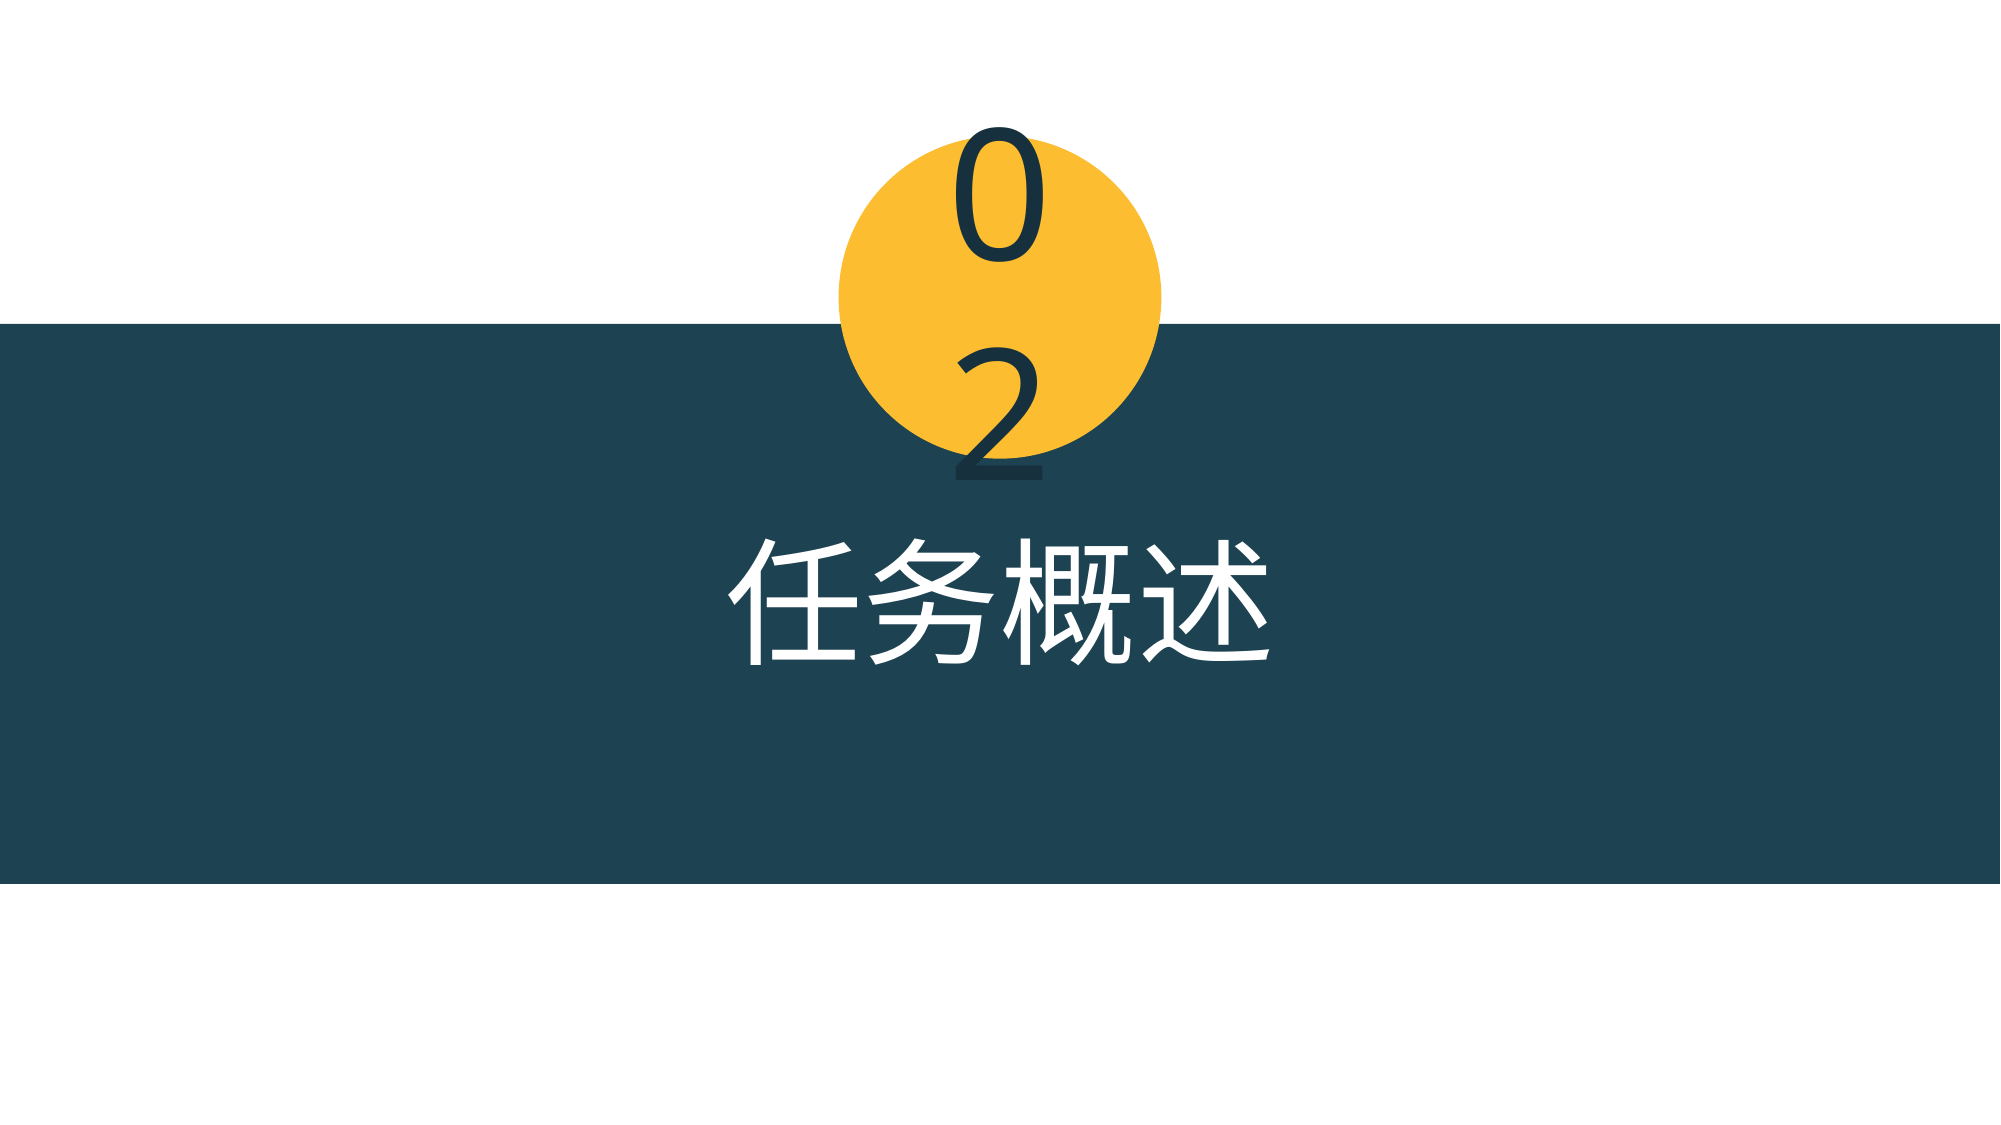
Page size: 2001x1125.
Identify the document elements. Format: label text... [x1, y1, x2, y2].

text_box [0, 323, 2000, 885]
text_box 02 [837, 134, 1163, 460]
text_box 任务概述 [710, 509, 1290, 690]
